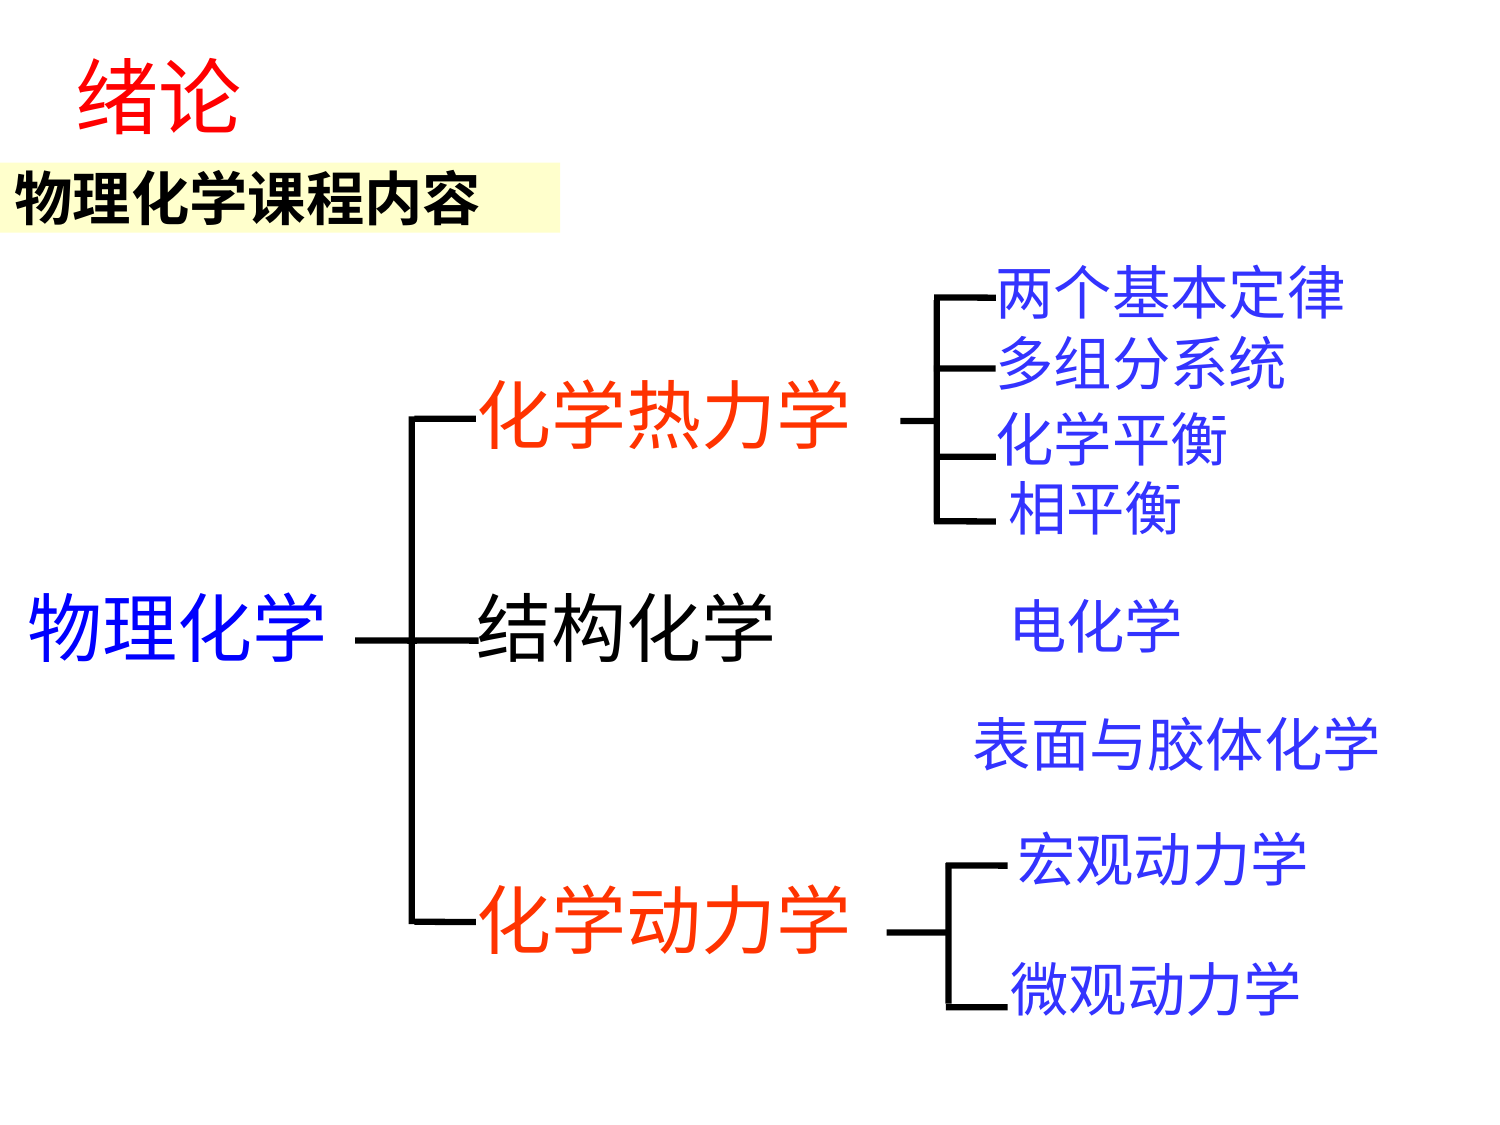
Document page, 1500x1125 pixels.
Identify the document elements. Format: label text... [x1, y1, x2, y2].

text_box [12, 262, 1397, 1031]
title 绪论 [75, 44, 1296, 146]
text_box 物理化学课程内容 [0, 162, 561, 233]
